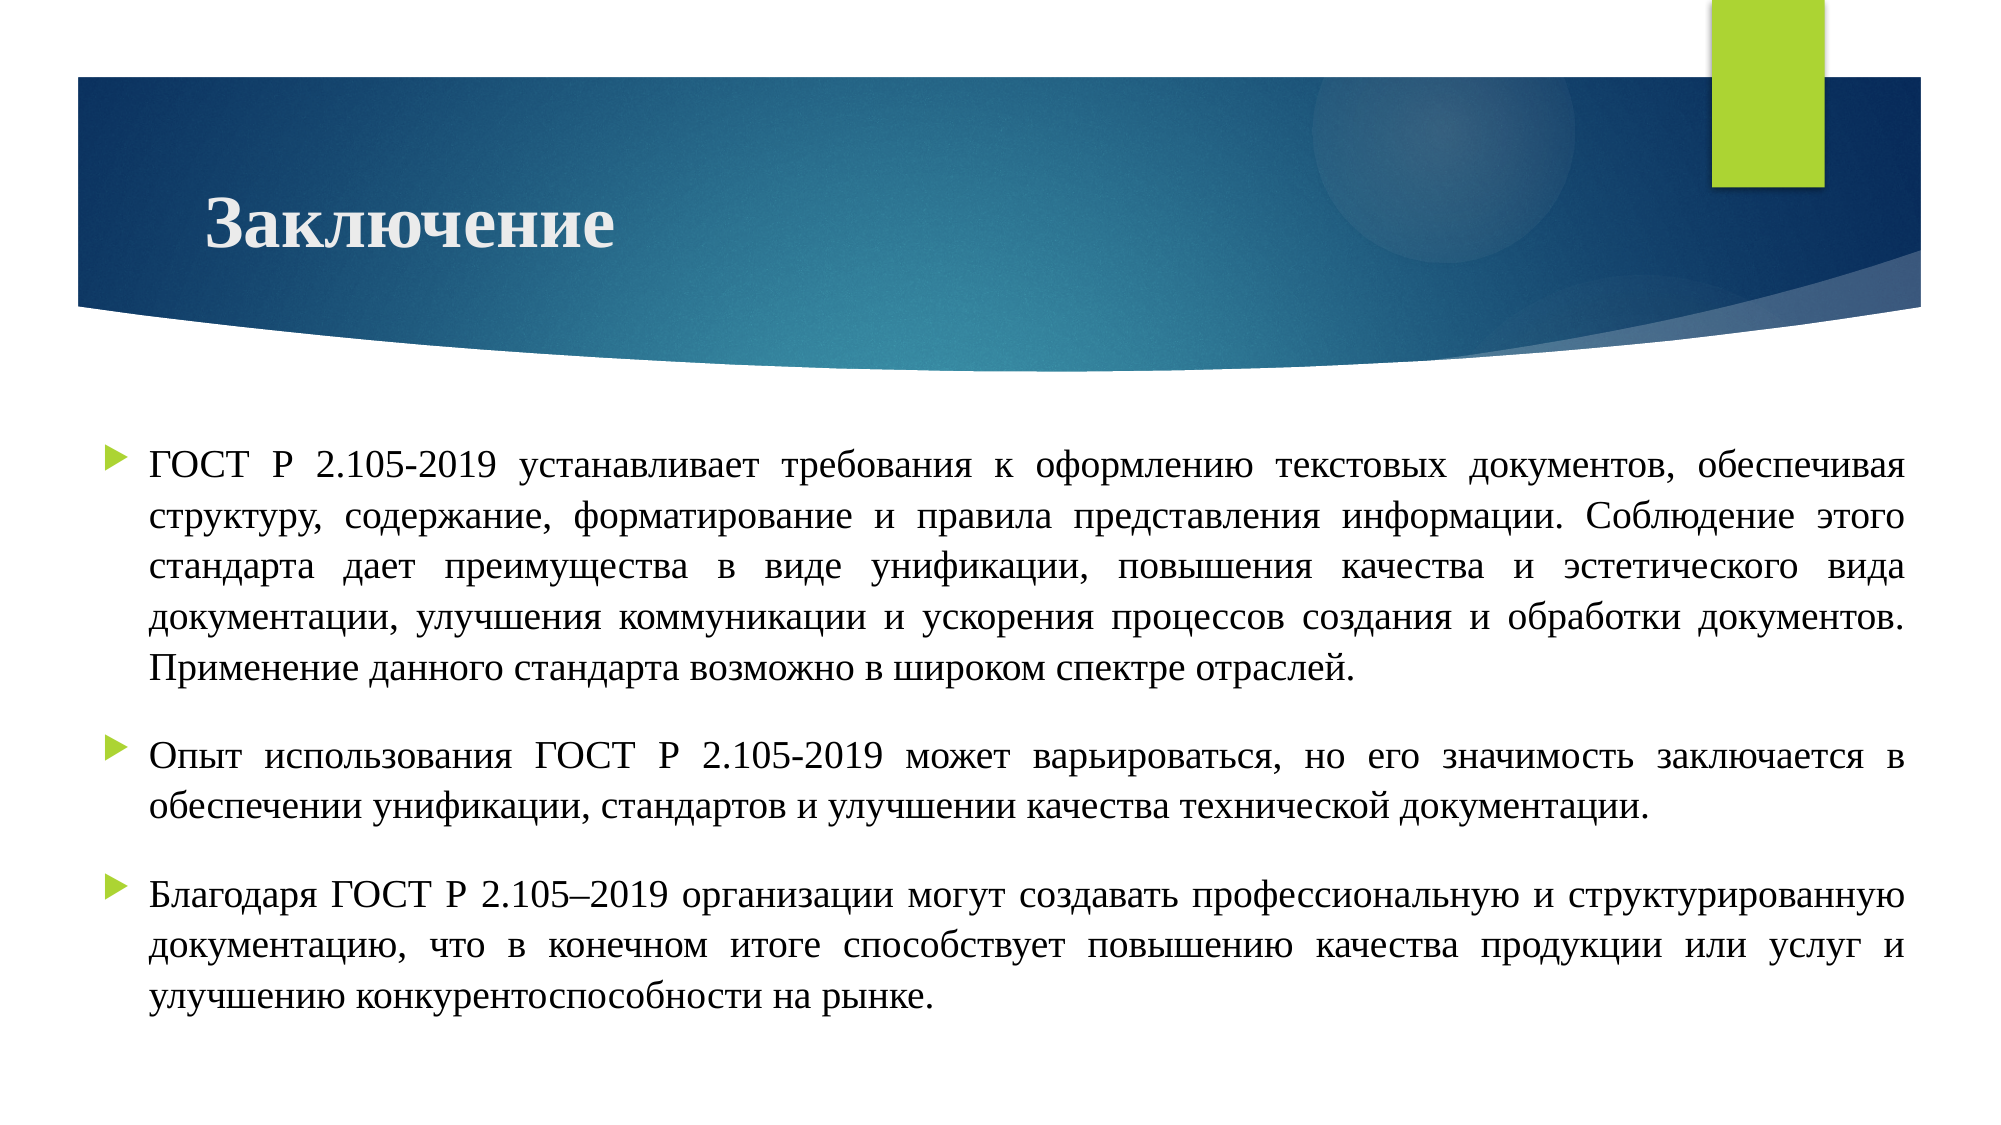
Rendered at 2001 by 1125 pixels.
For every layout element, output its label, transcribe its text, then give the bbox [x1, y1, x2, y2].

list ГОСТ Р 2.105-2019 устанавливает требования к оформлению текстовых документов, обеспечивая структуру, содержание, форматирование и правила представления информации. Соблюдение этого стандарта дает преимущества в виде унификации, повышения качества и эстетического вида документации, улучшения коммуникации и ускорения процессов создания и обработки документов. Применение данного стандарта возможно в широком спектре отраслей. Опыт использования ГОСТ Р 2.105-2019 может варьироваться, но его значимость заключается в обеспечении унификации, стандартов и улучшении качества технической документации. Благодаря ГОСТ Р 2.105–2019 организации могут создавать профессиональную и структурированную документацию, что в конечном итоге способствует повышению качества продукции или услуг и улучшению конкурентоспособности на рынке. [87, 427, 1923, 1047]
title Заключение [189, 159, 1627, 276]
